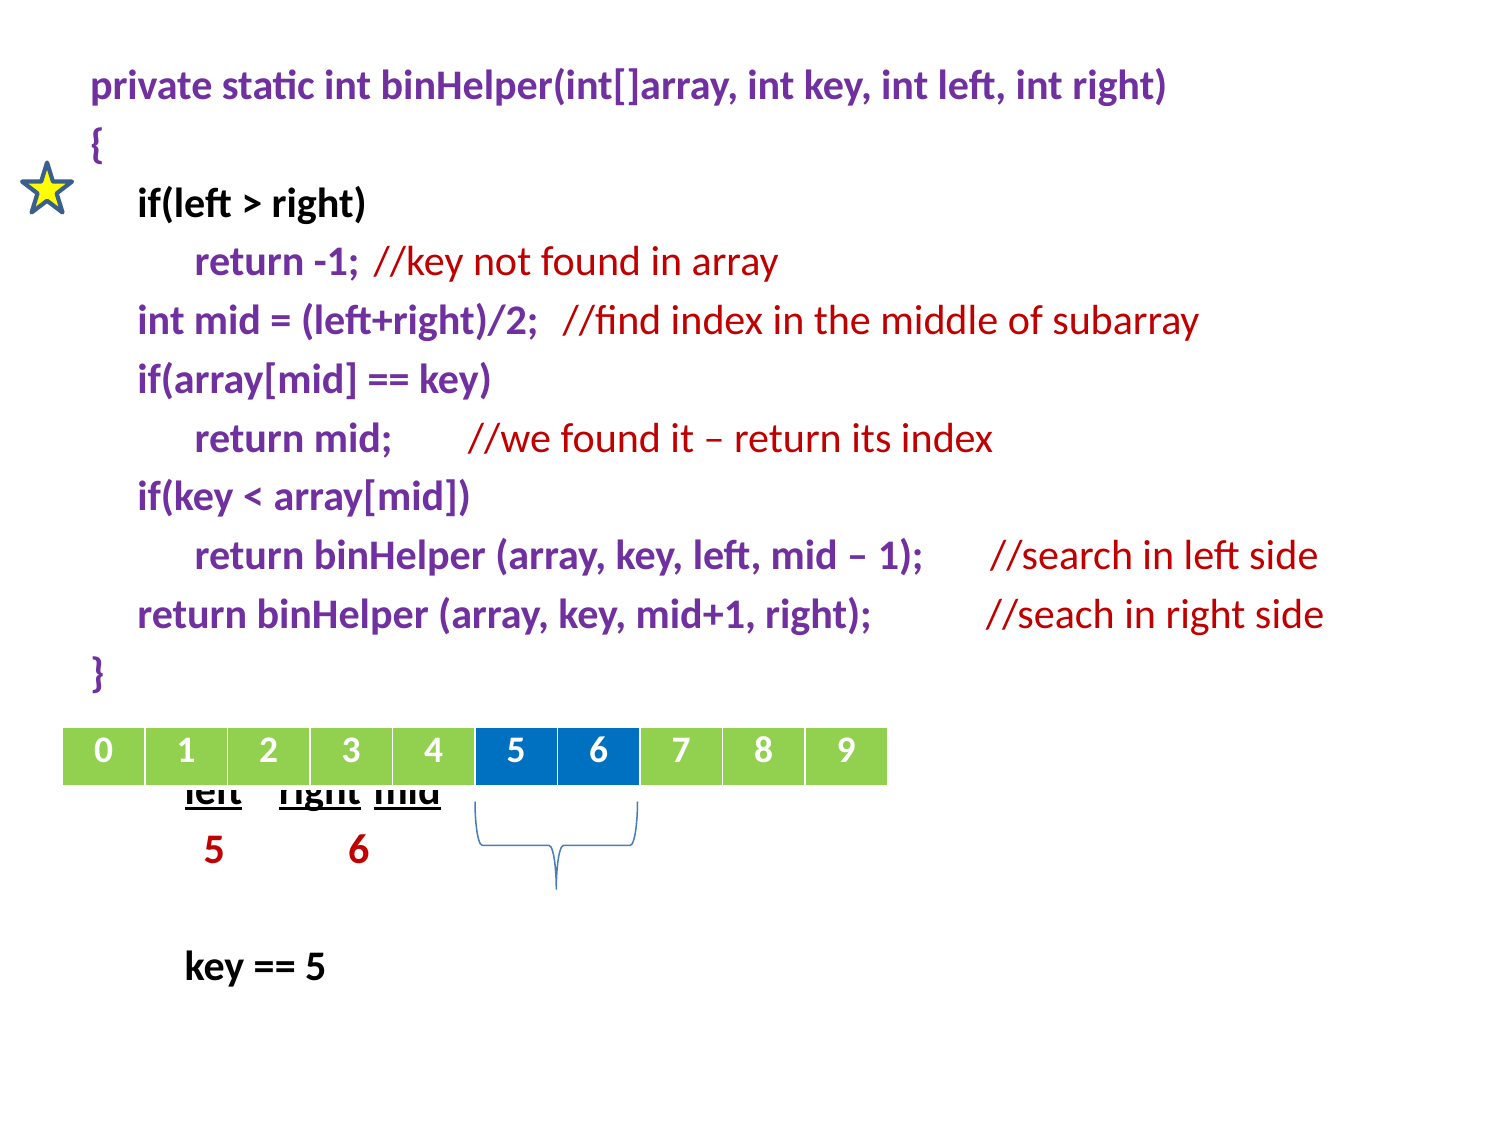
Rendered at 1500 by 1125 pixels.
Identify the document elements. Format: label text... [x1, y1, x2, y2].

table_header 6 [558, 728, 639, 785]
table_header 8 [723, 728, 804, 785]
table_header 3 [311, 728, 392, 785]
table_header 4 [393, 728, 474, 785]
table_header 5 [476, 728, 557, 785]
table_header 0 [63, 728, 144, 785]
table_header 2 [228, 728, 309, 785]
text_box [474, 801, 639, 890]
text_box [20, 160, 75, 215]
table_header 1 [146, 728, 227, 785]
table_header 7 [641, 728, 722, 785]
list private static int binHelper(int[]array, int key, int left, int right) { if(left > right) return -1; //key not found in array int mid = (left+right)/2; //find index in the middle of subarray if(array[mid] == key) return mid; //we found it – return its index if(key < array[mid]) return binHelper (array, key, left, mid – 1); //search in left side return binHelper (array, key, mid+1, right); //seach in right side } left right mid 5 6 key == 5 [75, 50, 1488, 1005]
table_header 9 [806, 728, 887, 785]
